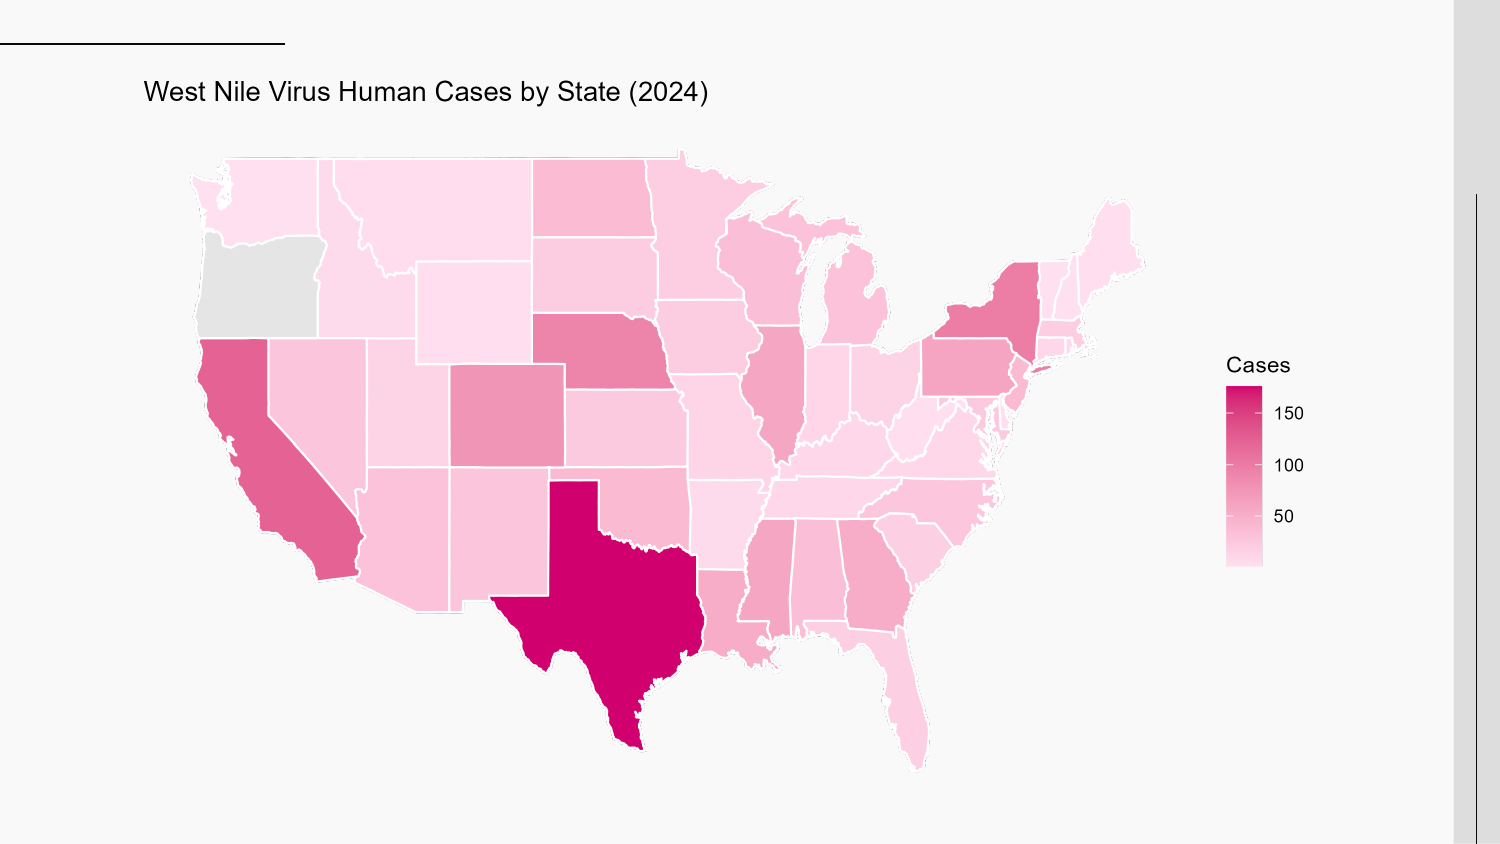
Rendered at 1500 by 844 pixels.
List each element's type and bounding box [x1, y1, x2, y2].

picture [126, 69, 1327, 820]
